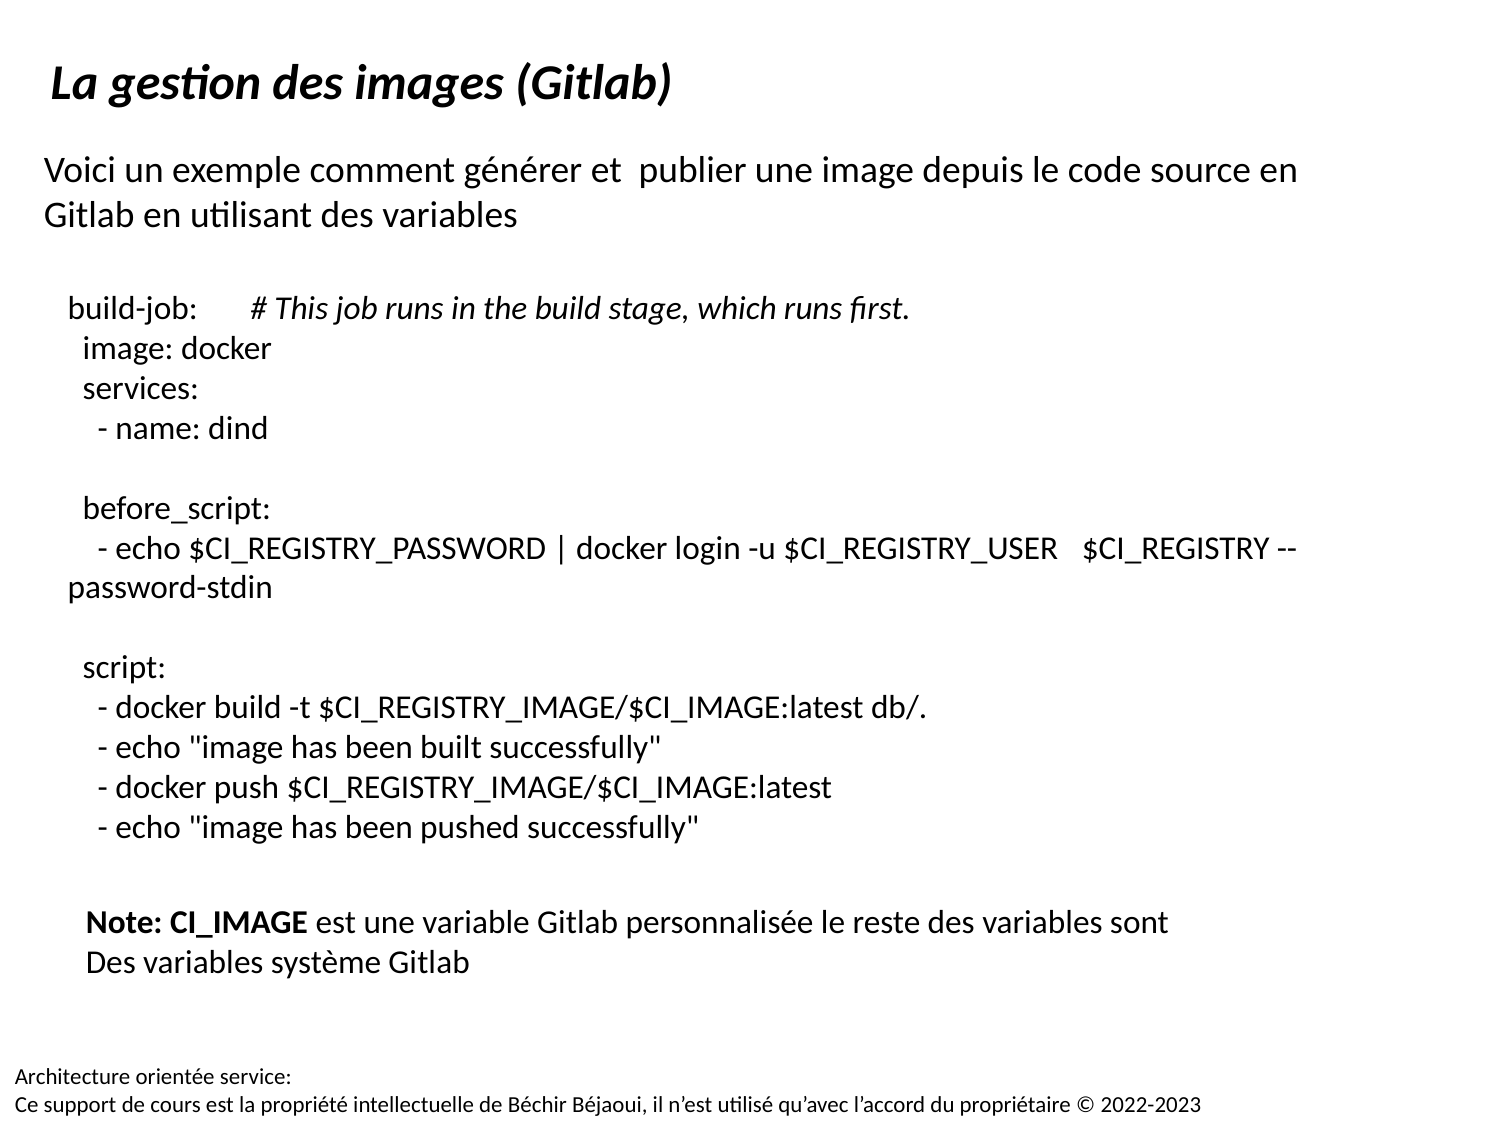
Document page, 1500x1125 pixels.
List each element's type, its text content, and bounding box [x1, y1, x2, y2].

text_box La gestion des images (Gitlab) [35, 42, 689, 118]
text_box Voici un exemple comment générer et publier une image depuis le code source en Gitlab en utilisant des variables [28, 137, 1412, 242]
text_box Note: CI_IMAGE est une variable Gitlab personnalisée le reste des variables sont Des variables système Gitlab [71, 893, 1193, 988]
text_box build-job: # This job runs in the build stage, which runs first. image: docker services: - name: dind before_script: - echo $CI_REGISTRY_PASSWORD | docker login -u $CI_REGISTRY_USER $CI_REGISTRY --password-stdin script: - docker build -t $CI_REGISTRY_IMAGE/$CI_IMAGE:latest db/. - echo "image has been built successfully" - docker push $CI_REGISTRY_IMAGE/$CI_IMAGE:latest - echo "image has been pushed successfully" [52, 278, 1388, 853]
